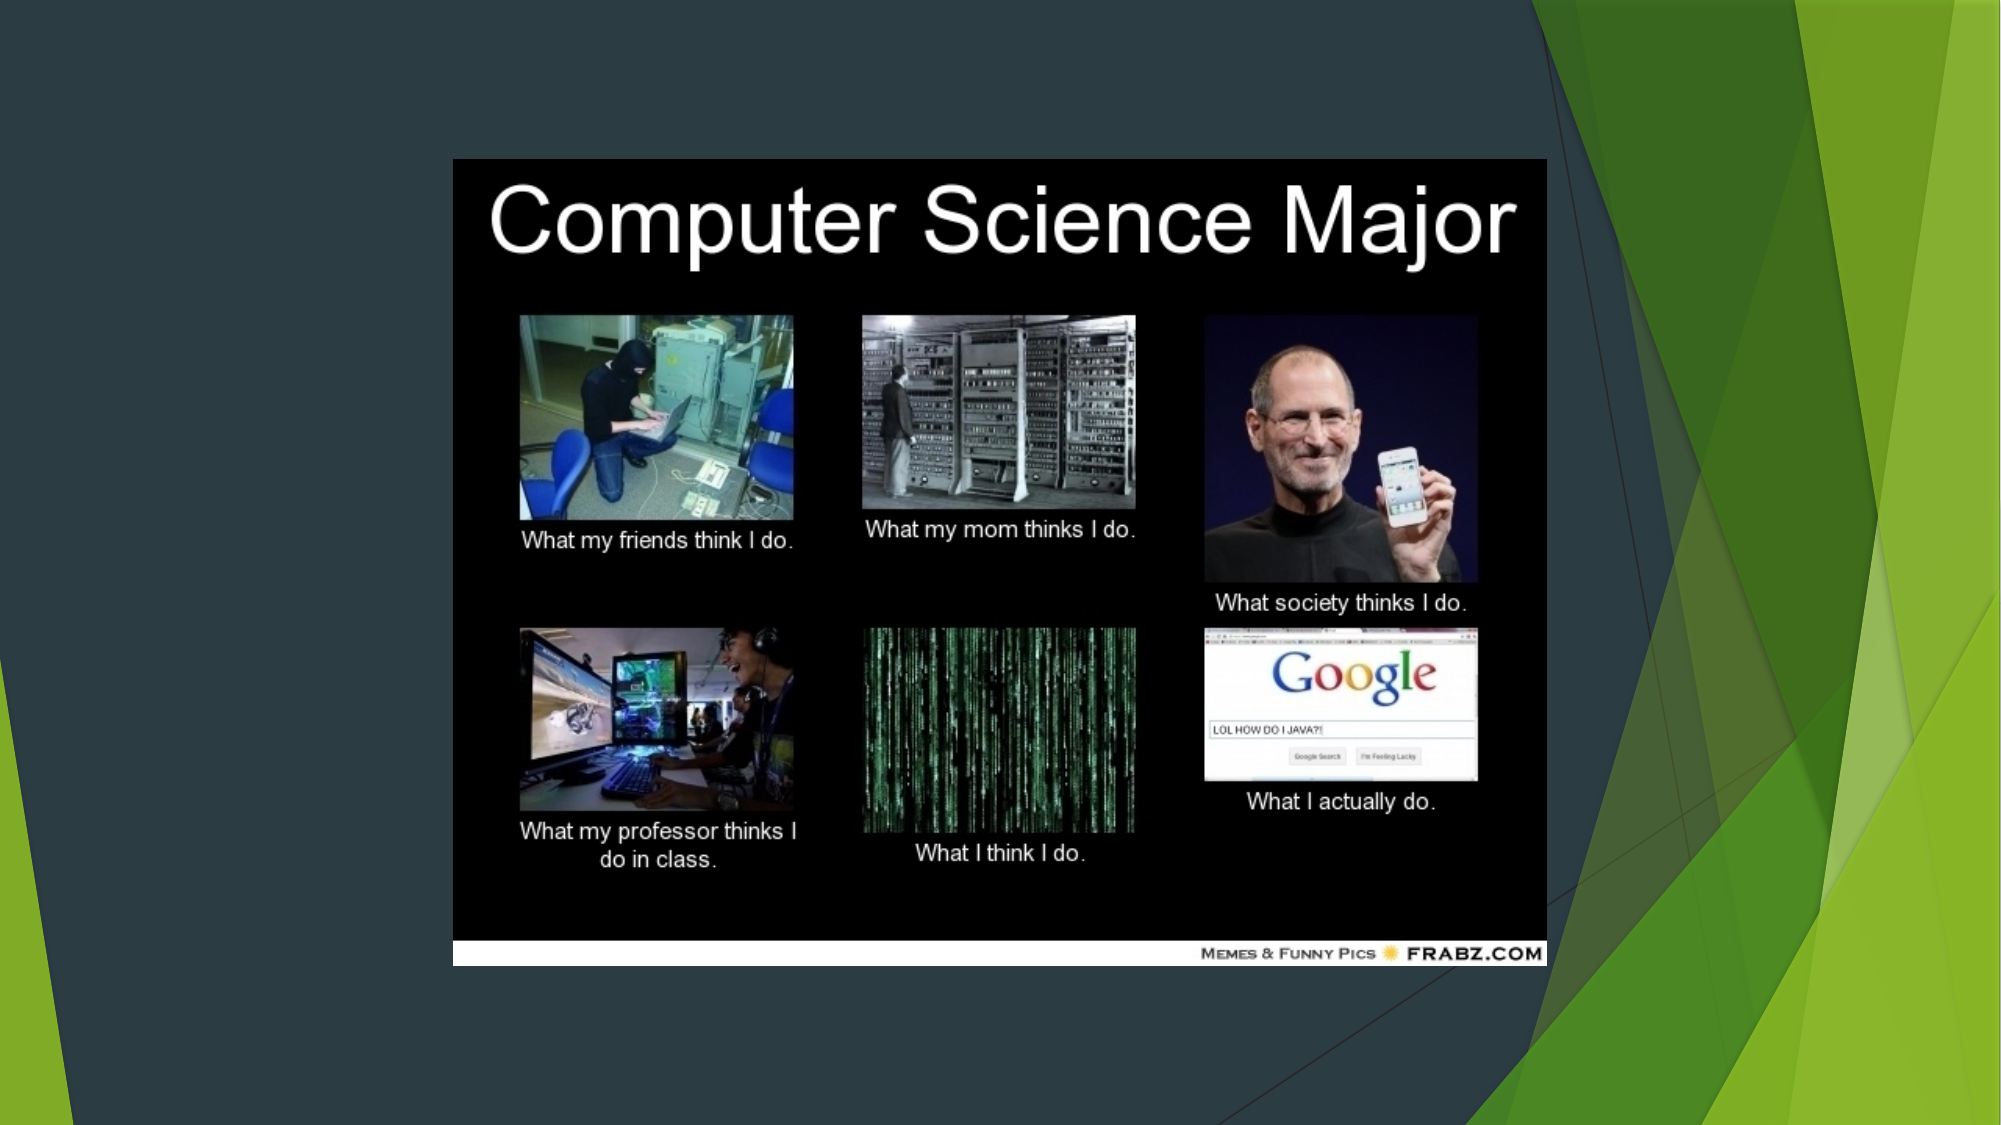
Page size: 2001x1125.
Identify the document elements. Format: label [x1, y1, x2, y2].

picture [452, 158, 1548, 967]
